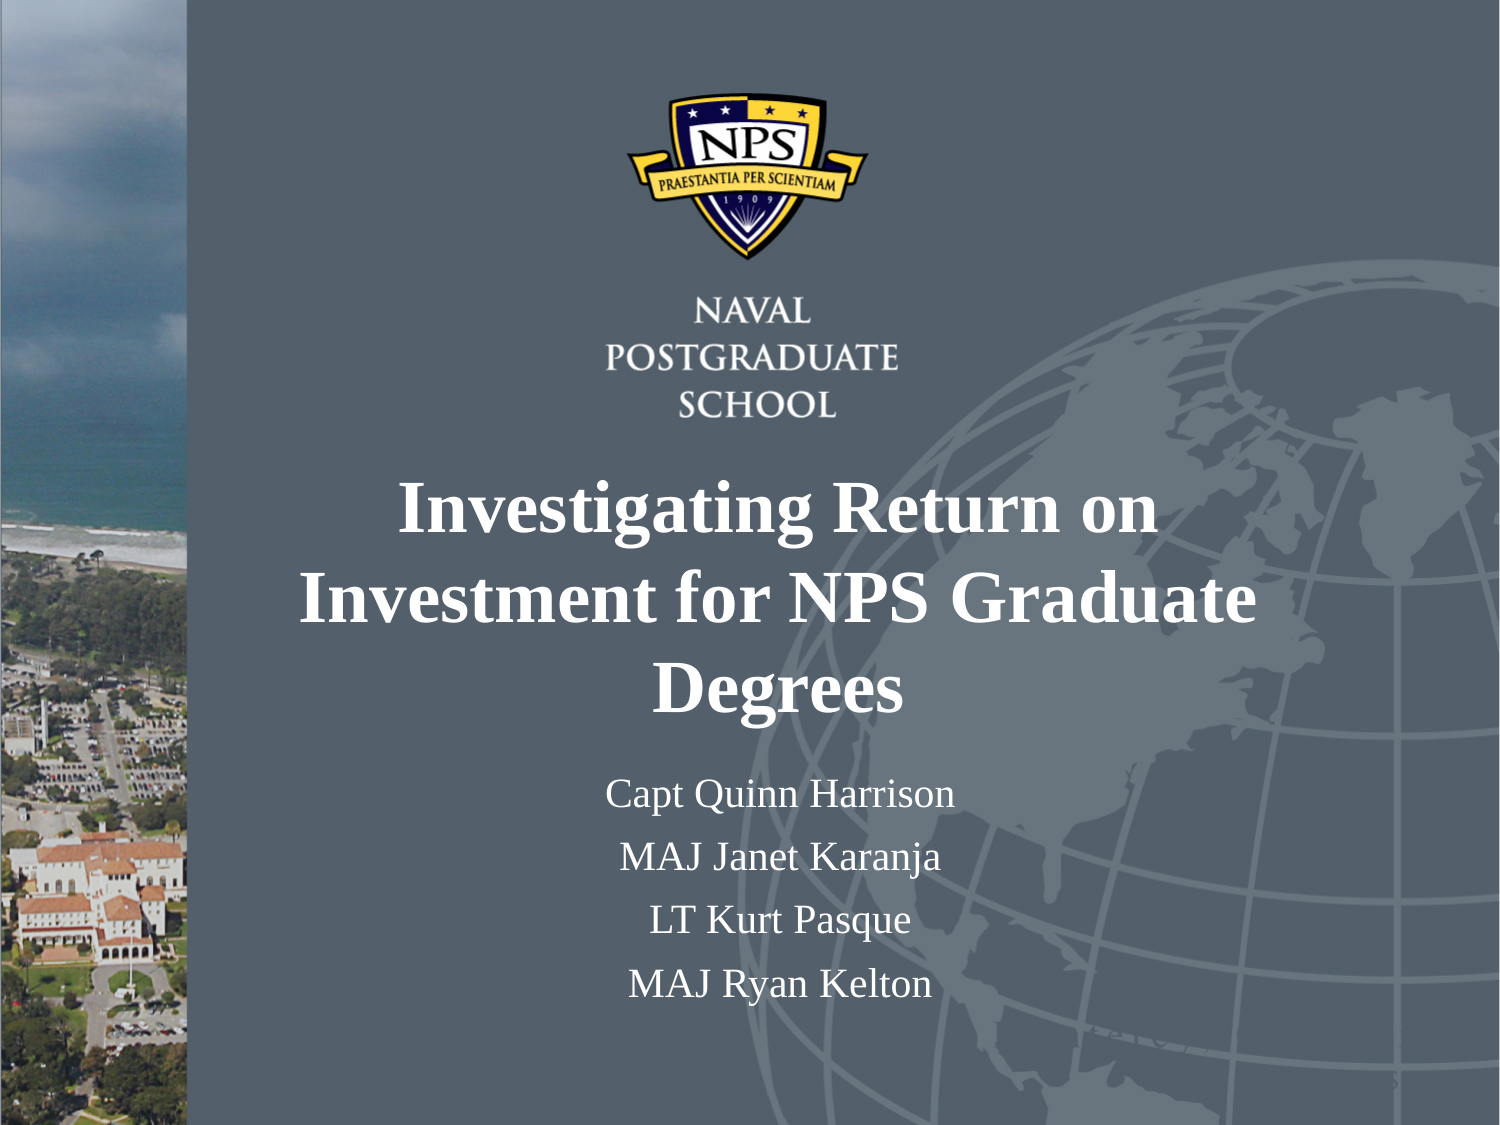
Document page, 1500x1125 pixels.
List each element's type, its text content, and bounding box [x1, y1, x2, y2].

subtitle Capt Quinn Harrison MAJ Janet Karanja LT Kurt Pasque MAJ Ryan Kelton [215, 757, 1342, 1046]
picture [0, 0, 1500, 1125]
title Investigating Return on Investment for NPS Graduate Degrees [215, 471, 1342, 713]
